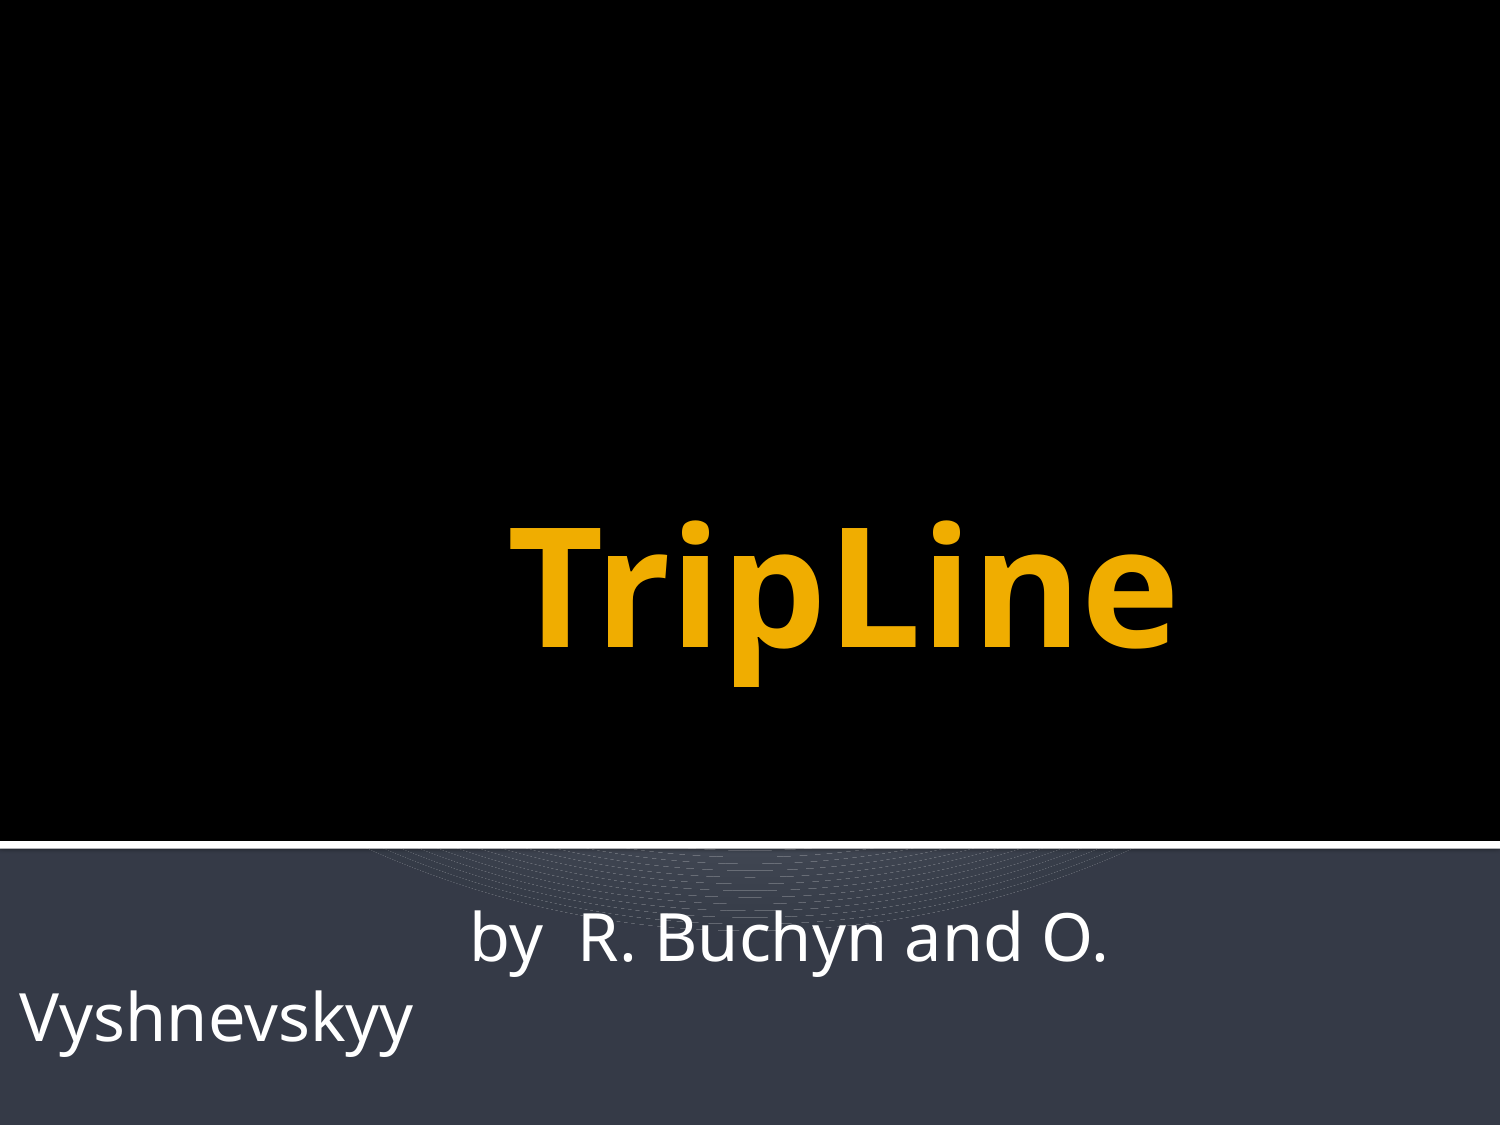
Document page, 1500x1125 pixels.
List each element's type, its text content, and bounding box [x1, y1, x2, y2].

title TripLine [492, 480, 1500, 755]
subtitle by R. Buchyn and O. Vyshnevskyy [0, 890, 1454, 1055]
